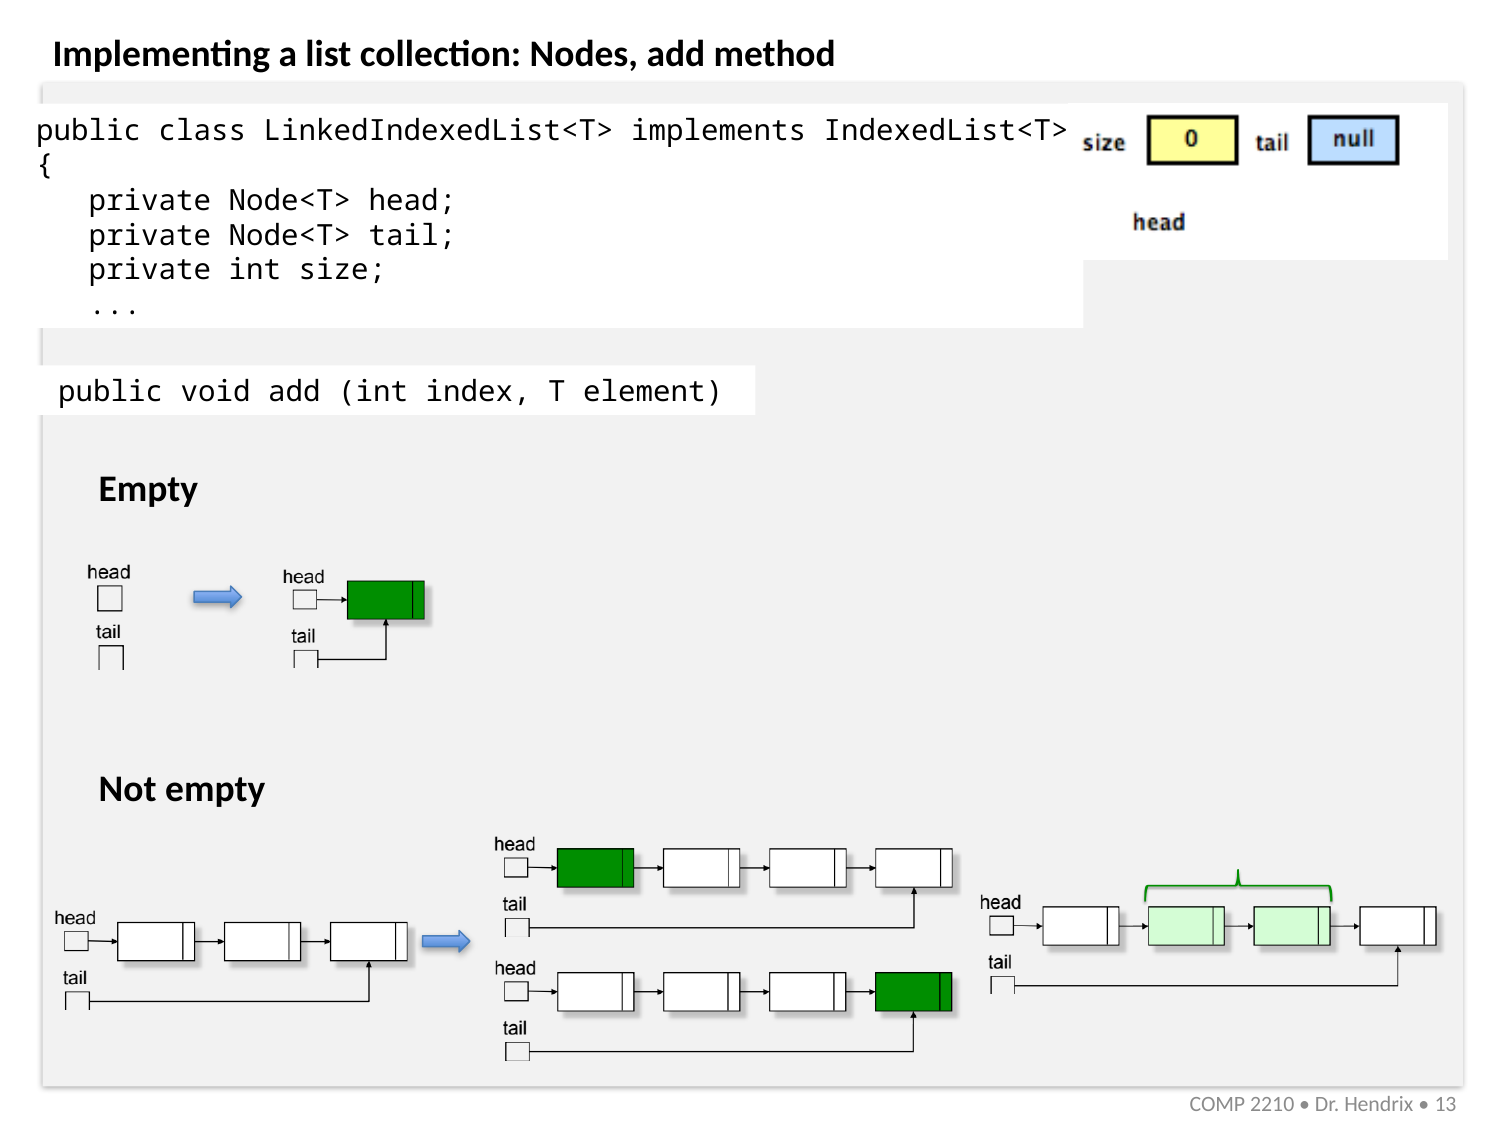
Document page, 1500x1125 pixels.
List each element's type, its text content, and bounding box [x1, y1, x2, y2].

picture [46, 900, 417, 1010]
picture [1068, 103, 1449, 260]
picture [486, 951, 964, 1061]
text_box public void add (int index, T element) [25, 365, 756, 415]
text_box Empty [83, 456, 214, 517]
picture [78, 554, 138, 670]
text_box public class LinkedIndexedList<T> implements IndexedList<T> { private Node<T> head; private Node<T> tail; private int size; ... [21, 103, 1084, 328]
picture [970, 866, 1448, 995]
picture [274, 558, 435, 668]
text_box Not empty [83, 756, 281, 817]
text_box [193, 585, 243, 609]
text_box [421, 929, 471, 953]
text_box Implementing a list collection: Nodes, add method [37, 21, 852, 81]
picture [486, 827, 963, 937]
